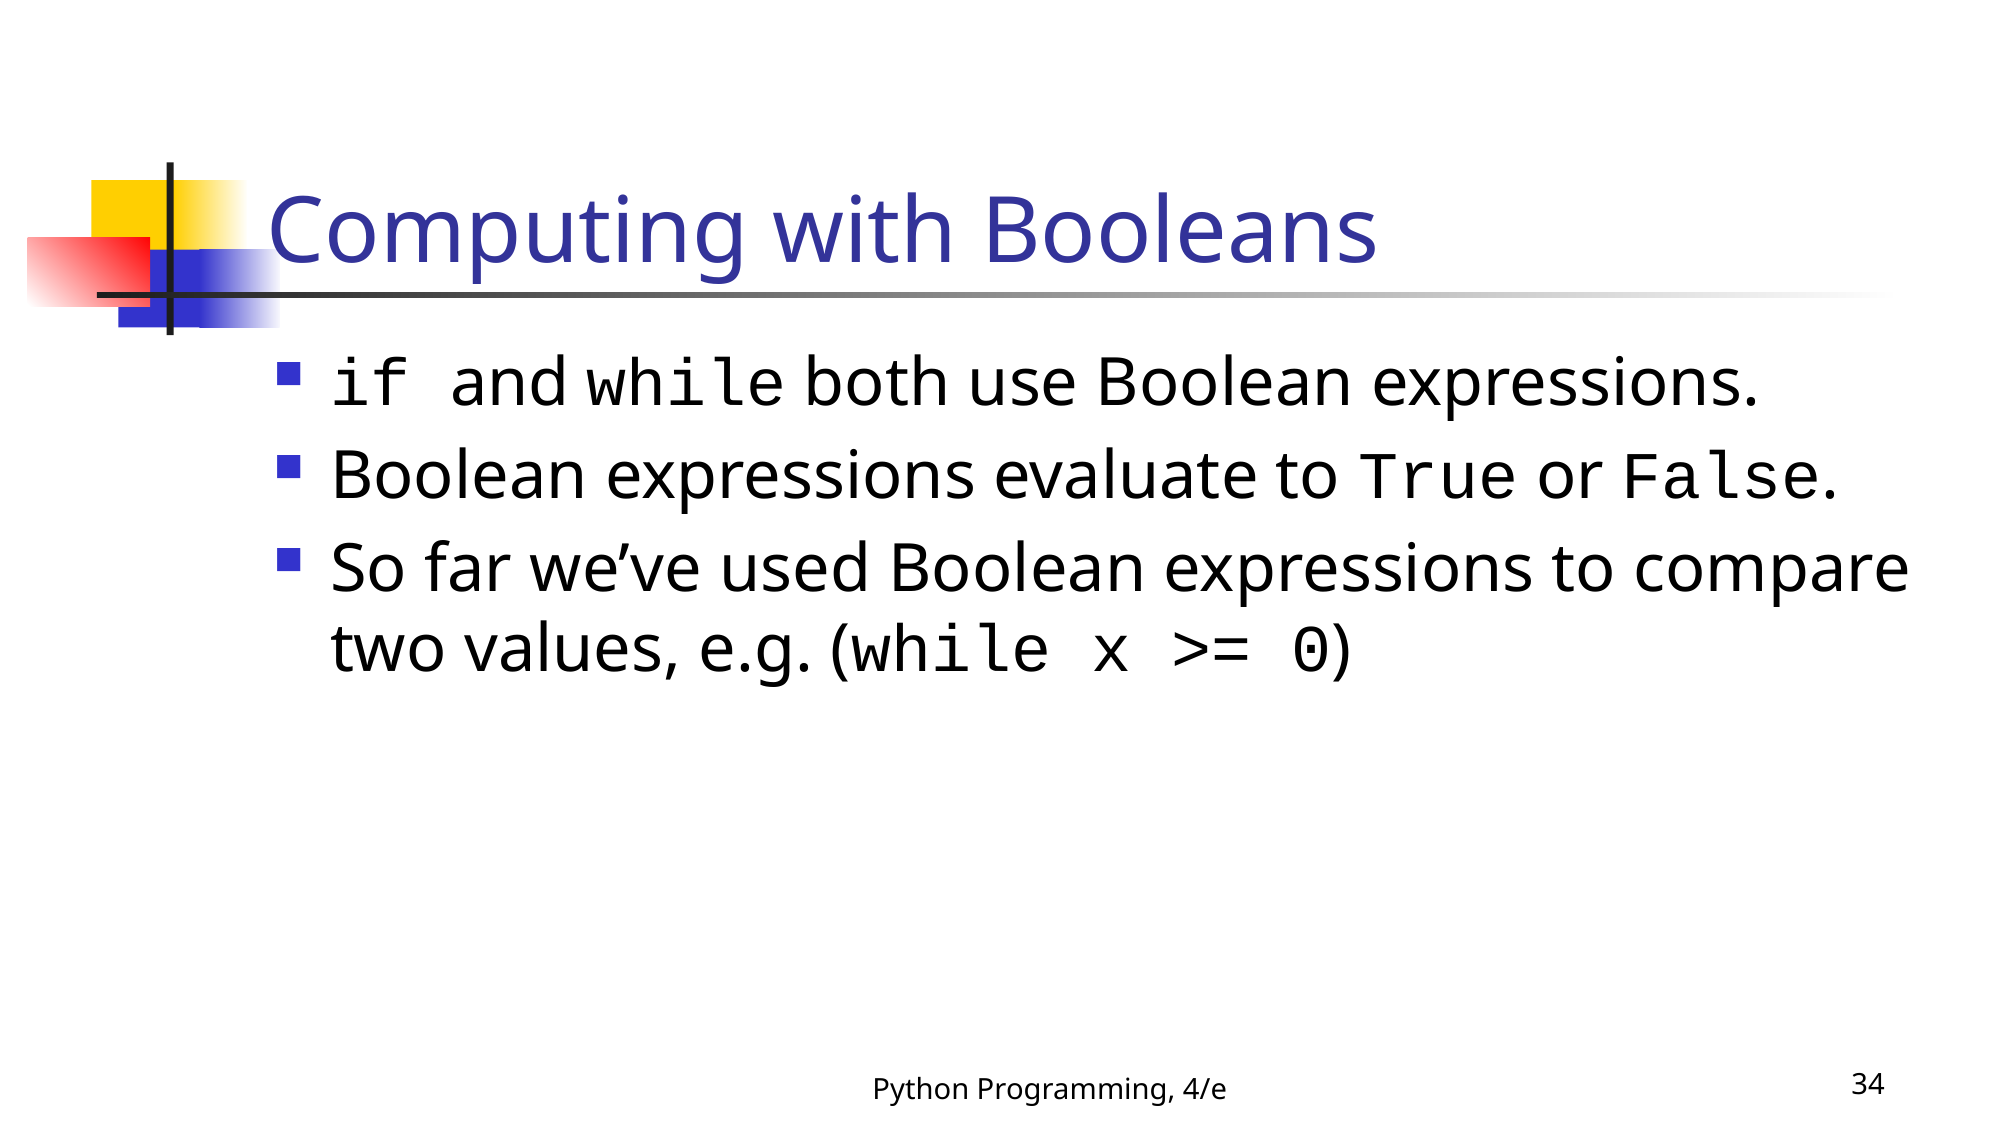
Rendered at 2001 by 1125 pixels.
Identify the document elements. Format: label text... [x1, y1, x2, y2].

title Computing with Booleans [251, 101, 1957, 289]
footer Python Programming, 4/e [733, 1037, 1367, 1113]
slide_number 34 [1483, 1037, 1901, 1113]
list if and while both use Boolean expressions. Boolean expressions evaluate to True or False. So far we’ve used Boolean expressions to compare two values, e.g. (while x >= 0) [258, 331, 1959, 1006]
